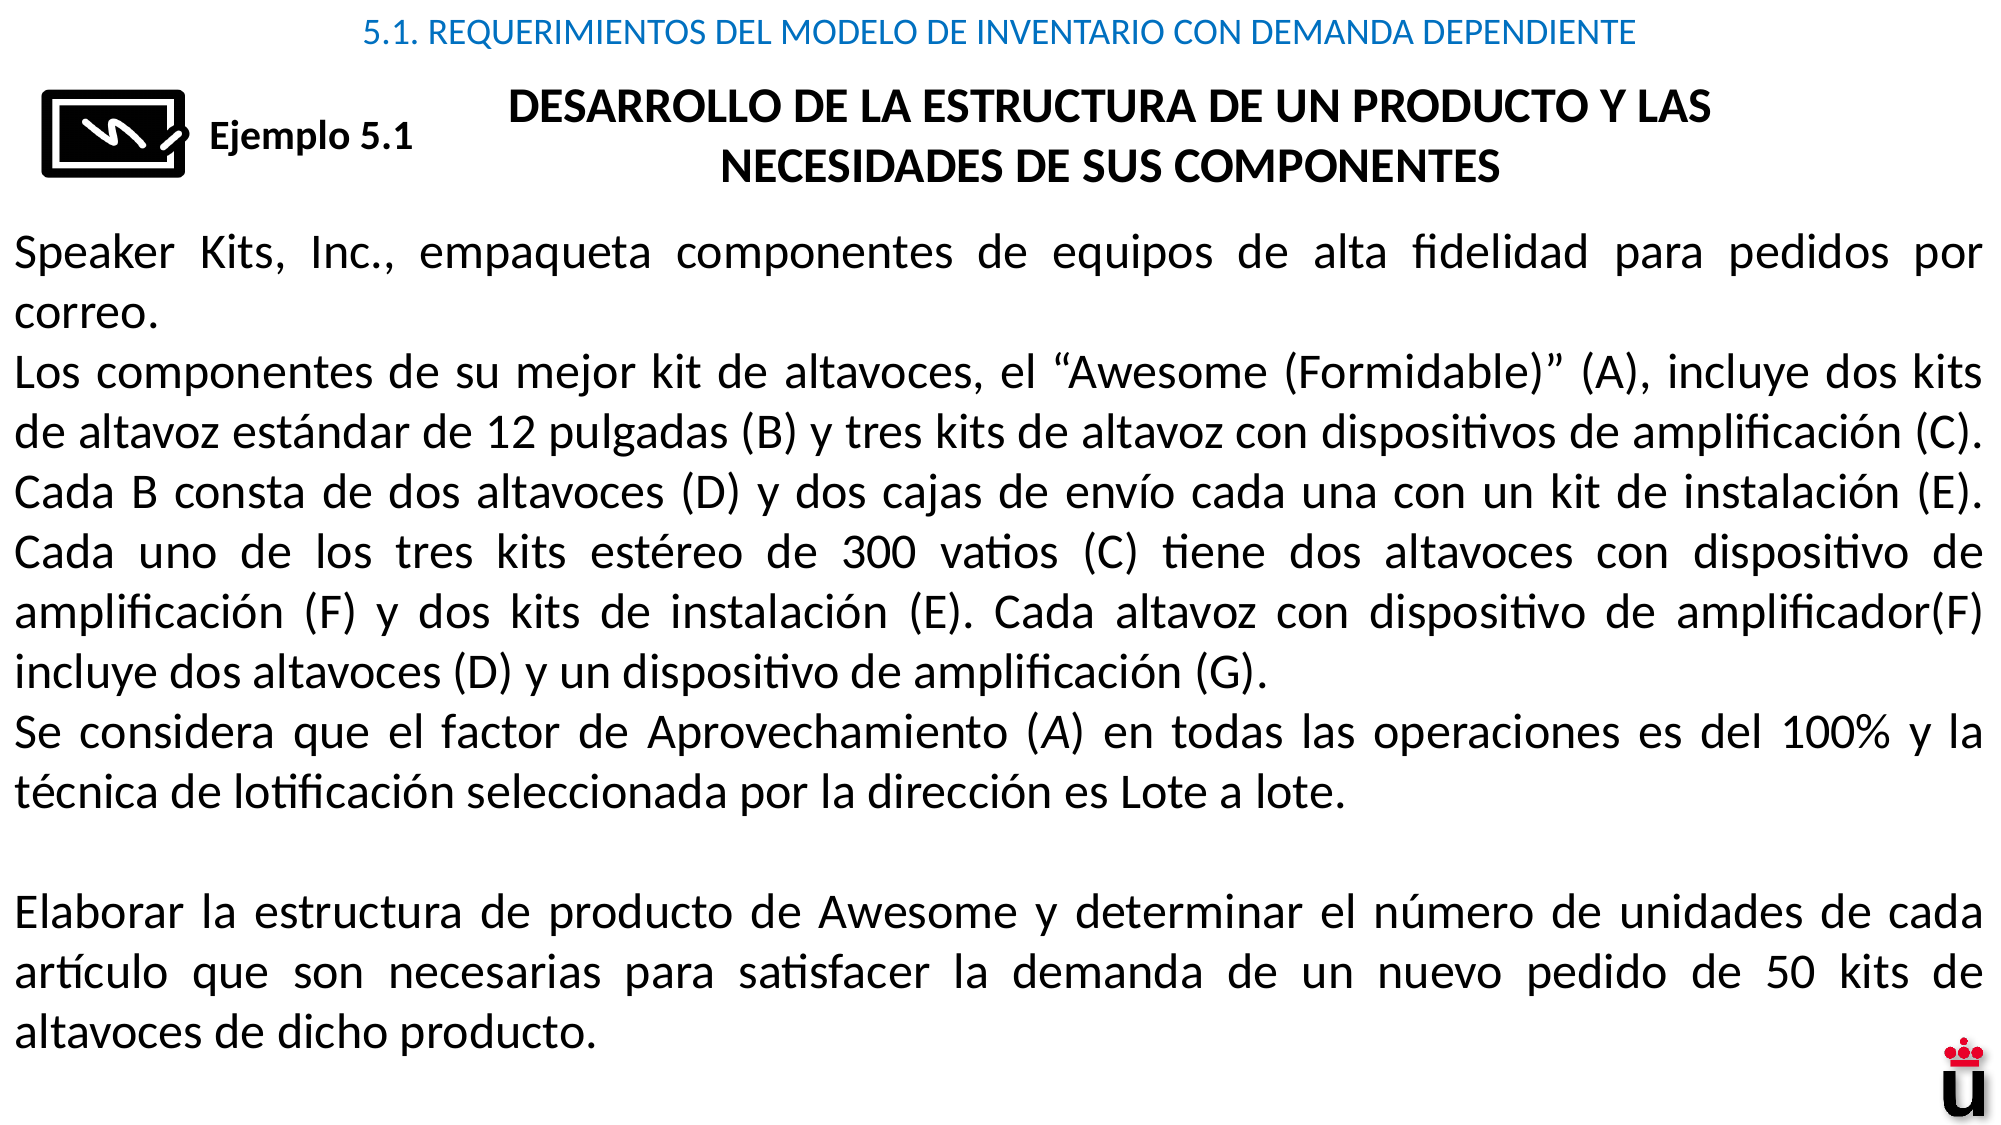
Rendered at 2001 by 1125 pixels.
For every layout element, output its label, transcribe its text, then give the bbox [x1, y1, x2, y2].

picture [1918, 1031, 2000, 1125]
text_box Speaker Kits, Inc., empaqueta componentes de equipos de alta fidelidad para pedidos por correo. Los componentes de su mejor kit de altavoces, el “Awesome (Formidable)” (A), incluye dos kits de altavoz estándar de 12 pulgadas (B) y tres kits de altavoz con dispositivos de amplificación (C). Cada B consta de dos altavoces (D) y dos cajas de envío cada una con un kit de instalación (E). Cada uno de los tres kits estéreo de 300 vatios (C) tiene dos altavoces con dispositivo de amplificación (F) y dos kits de instalación (E). Cada altavoz con dispositivo de amplificador(F) incluye dos altavoces (D) y un dispositivo de amplificación (G). Se considera que el factor de Aprovechamiento (A) en todas las operaciones es del 100% y la técnica de lotificación seleccionada por la dirección es Lote a lote. Elaborar la estructura de producto de Awesome y determinar el número de unidades de cada artículo que son necesarias para satisfacer la demanda de un nuevo pedido de 50 kits de altavoces de dicho producto. [0, 211, 2000, 1067]
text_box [27, 58, 438, 209]
text_box DESARROLLO DE LA ESTRUCTURA DE UN PRODUCTO Y LAS NECESIDADES DE SUS COMPONENTES [438, 65, 1815, 201]
text_box 5.1. REQUERIMIENTOS DEL MODELO DE INVENTARIO CON DEMANDA DEPENDIENTE [0, 0, 2000, 60]
